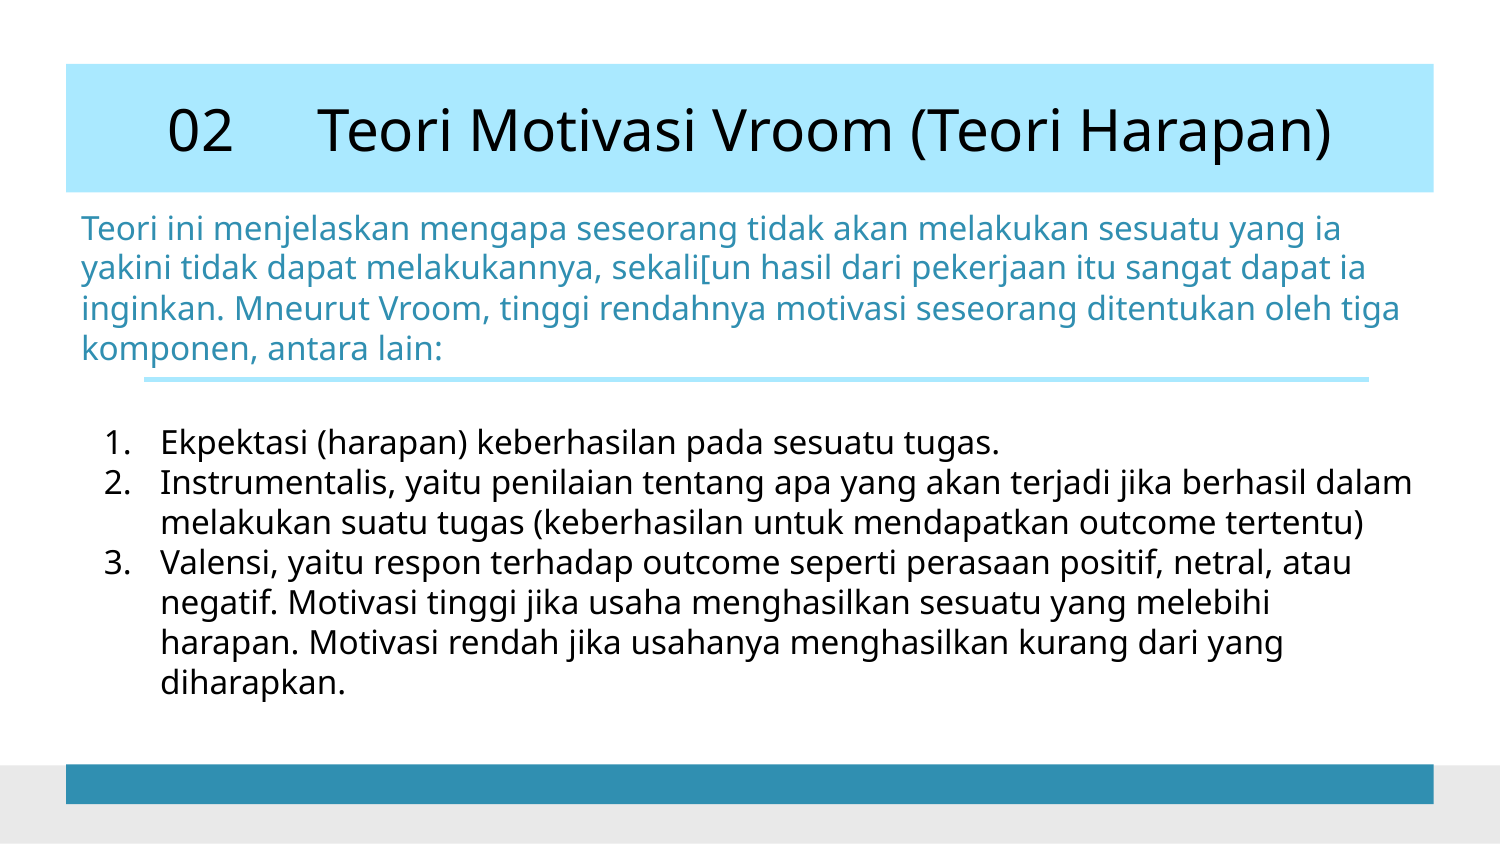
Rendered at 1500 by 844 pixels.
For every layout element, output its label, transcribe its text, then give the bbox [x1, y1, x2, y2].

title 02 Teori Motivasi Vroom (Teori Harapan) [116, 88, 1383, 167]
title Teori ini menjelaskan mengapa seseorang tidak akan melakukan sesuatu yang ia yakini tidak dapat melakukannya, sekali[un hasil dari pekerjaan itu sangat dapat ia inginkan. Mneurut Vroom, tinggi rendahnya motivasi seseorang ditentukan oleh tiga komponen, antara lain: [66, 194, 1434, 380]
text_box [66, 764, 1434, 805]
text_box Ekpektasi (harapan) keberhasilan pada sesuatu tugas. Instrumentalis, yaitu penilaian tentang apa yang akan terjadi jika berhasil dalam melakukan suatu tugas (keberhasilan untuk mendapatkan outcome tertentu) Valensi, yaitu respon terhadap outcome seperti perasaan positif, netral, atau negatif. Motivasi tinggi jika usaha menghasilkan sesuatu yang melebihi harapan. Motivasi rendah jika usahanya menghasilkan kurang dari yang diharapkan. [66, 406, 1434, 733]
